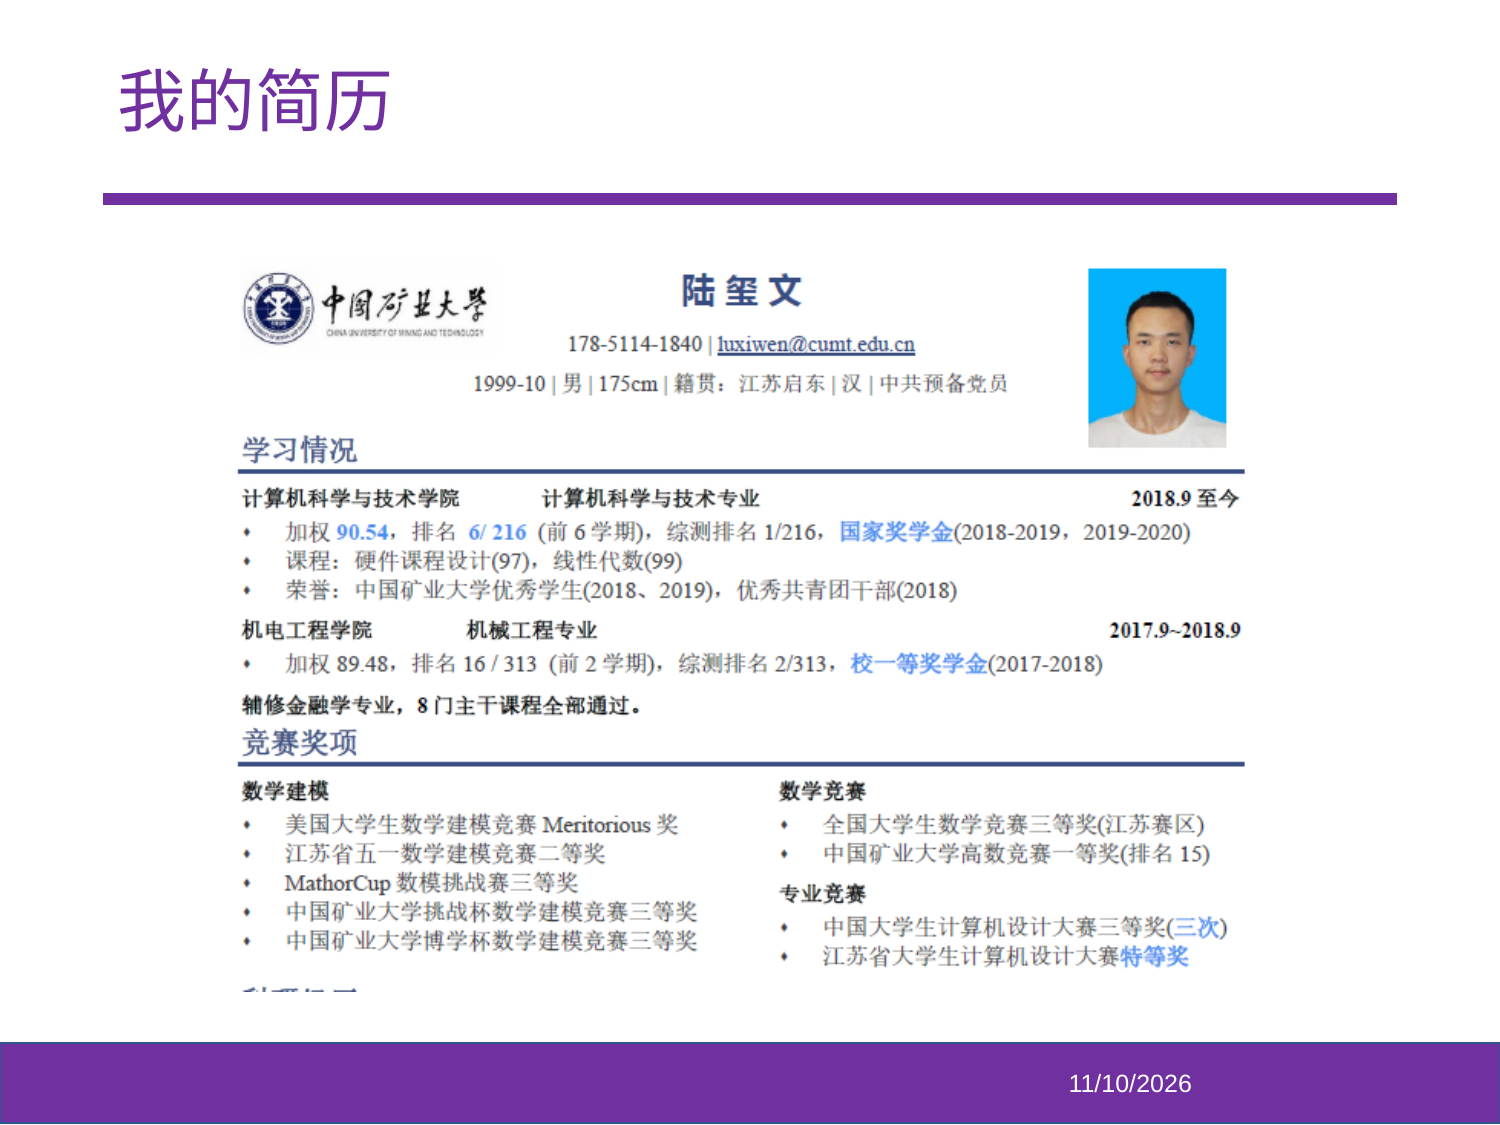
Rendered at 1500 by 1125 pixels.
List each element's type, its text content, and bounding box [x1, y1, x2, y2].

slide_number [1053, 1052, 1239, 1113]
title 我的简历 [103, 59, 1397, 172]
picture [229, 232, 1271, 992]
